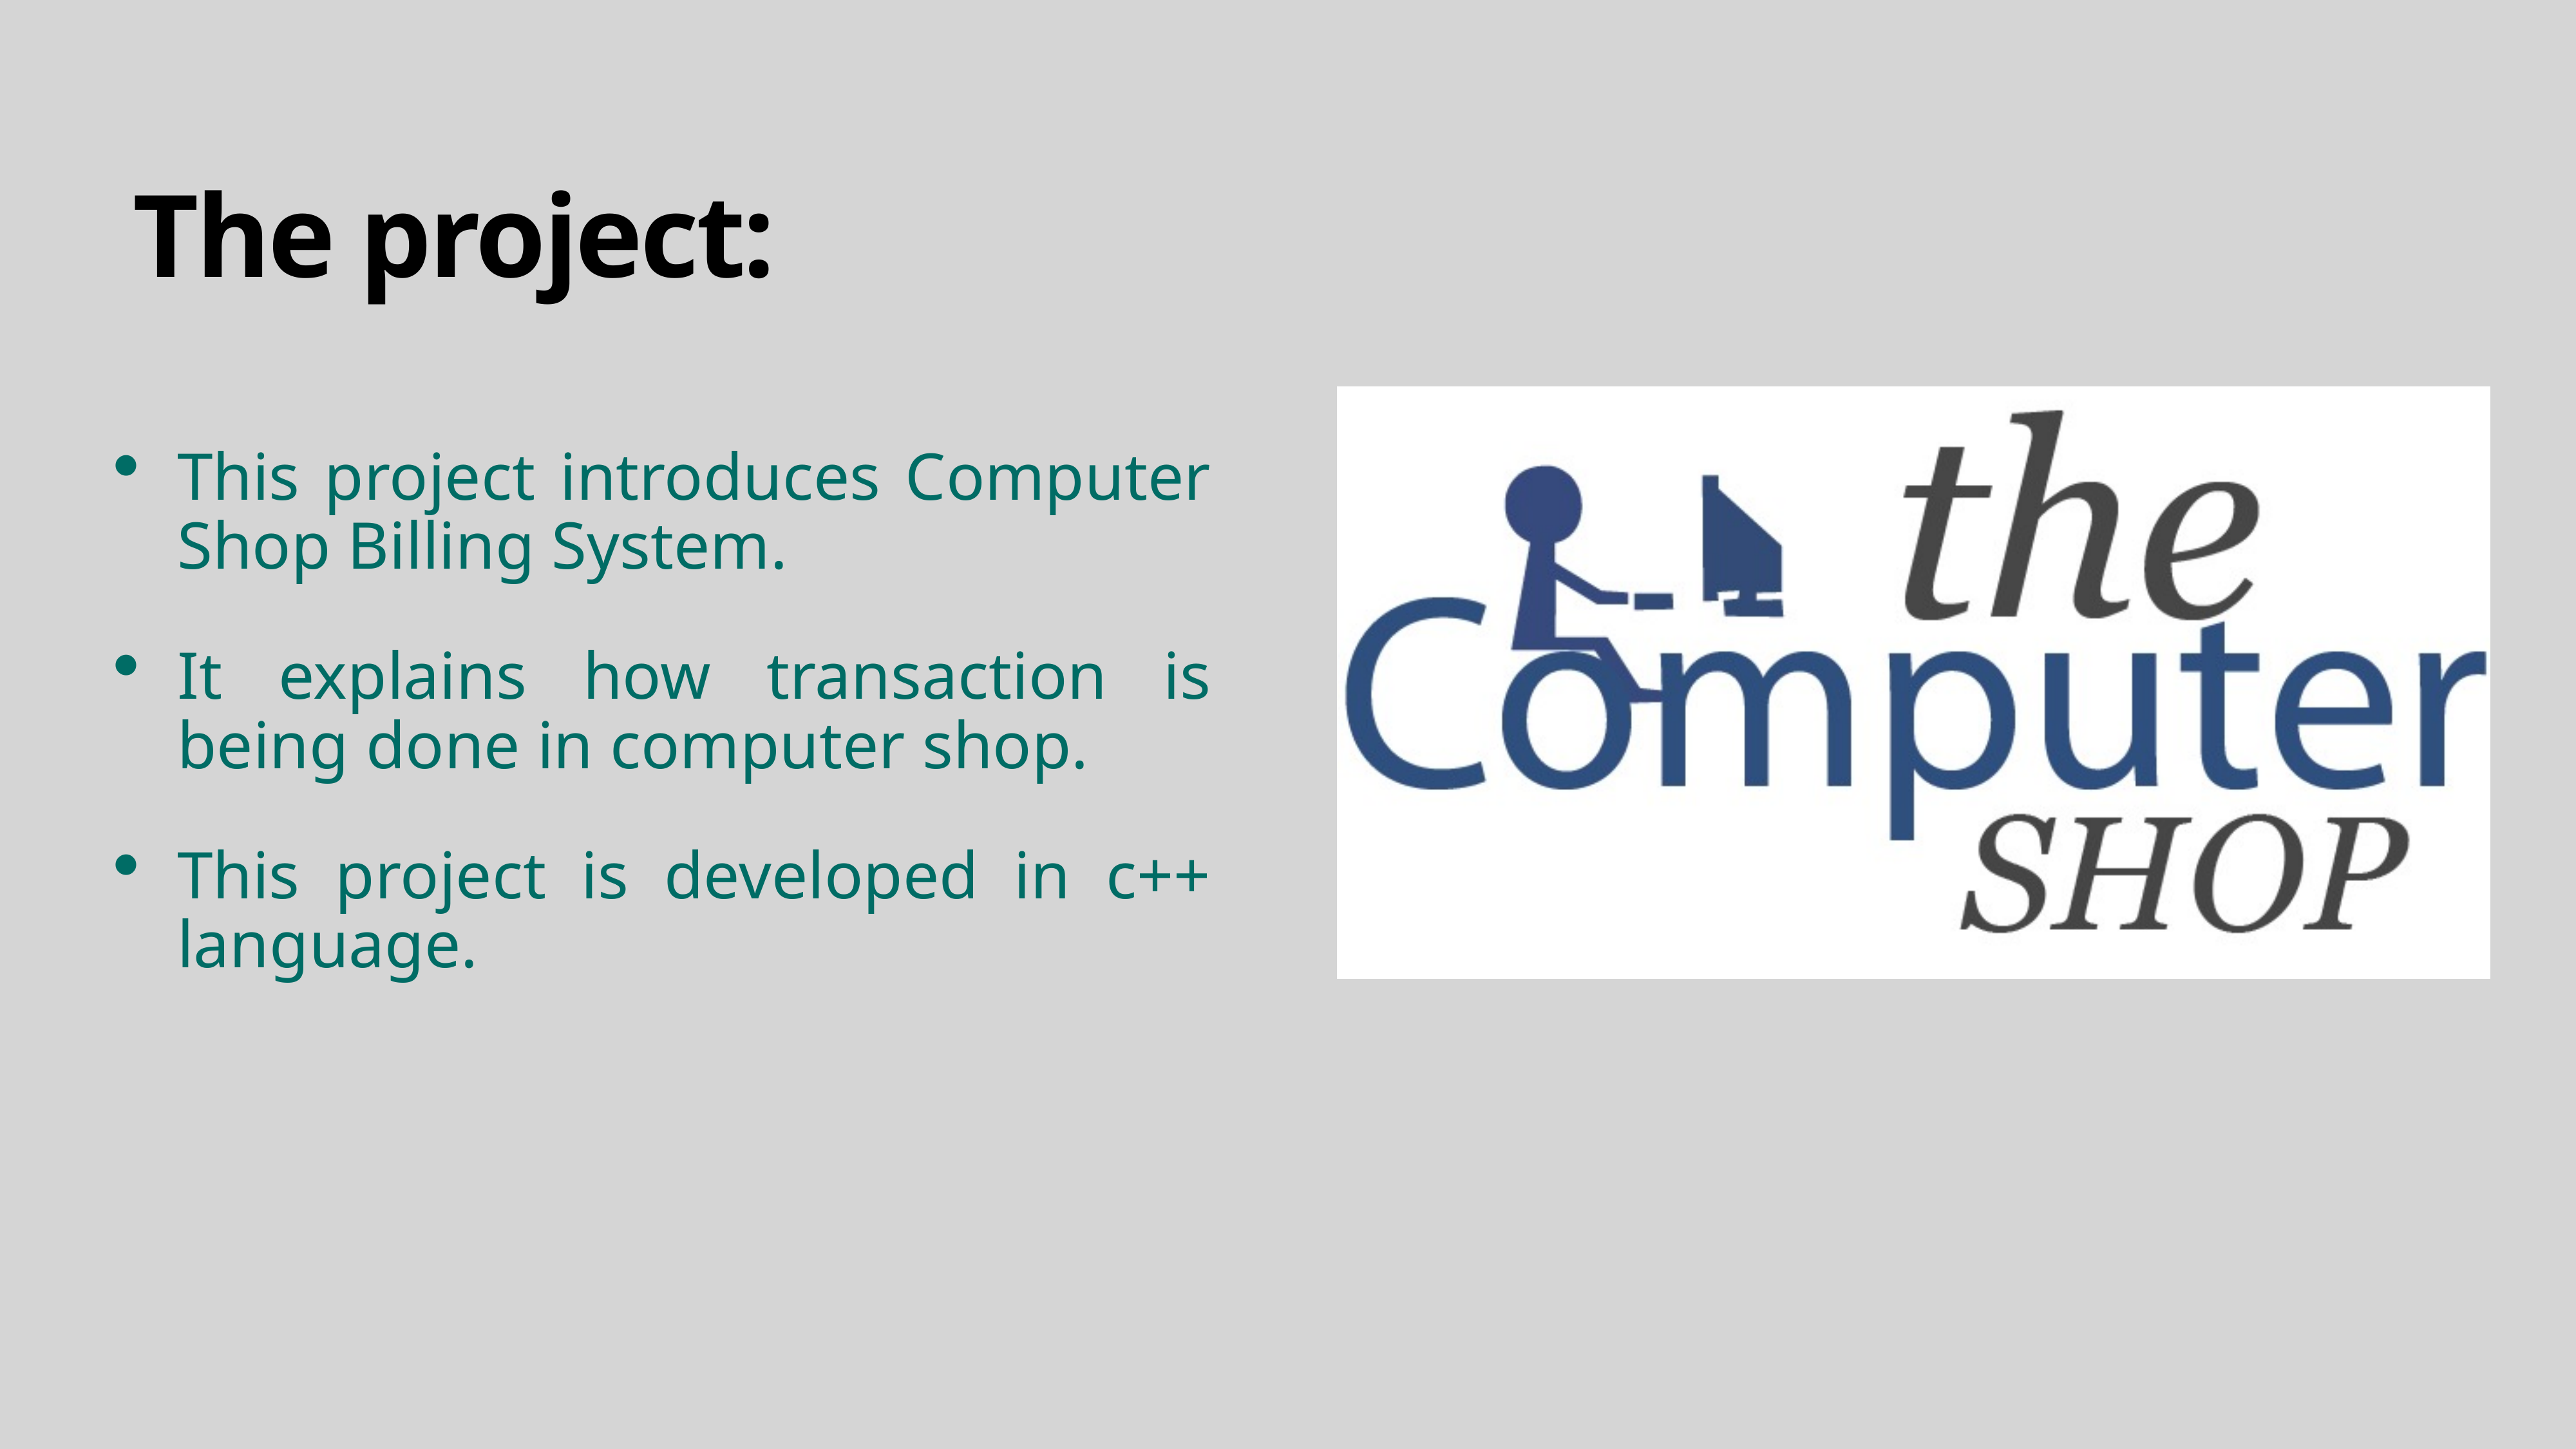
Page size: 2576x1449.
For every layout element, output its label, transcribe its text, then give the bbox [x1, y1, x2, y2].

list This project introduces Computer Shop Billing System. It explains how transaction is being done in computer shop. This project is developed in c++ language. [107, 438, 1218, 1183]
picture [1336, 386, 2490, 979]
title The project: [127, 184, 1161, 336]
